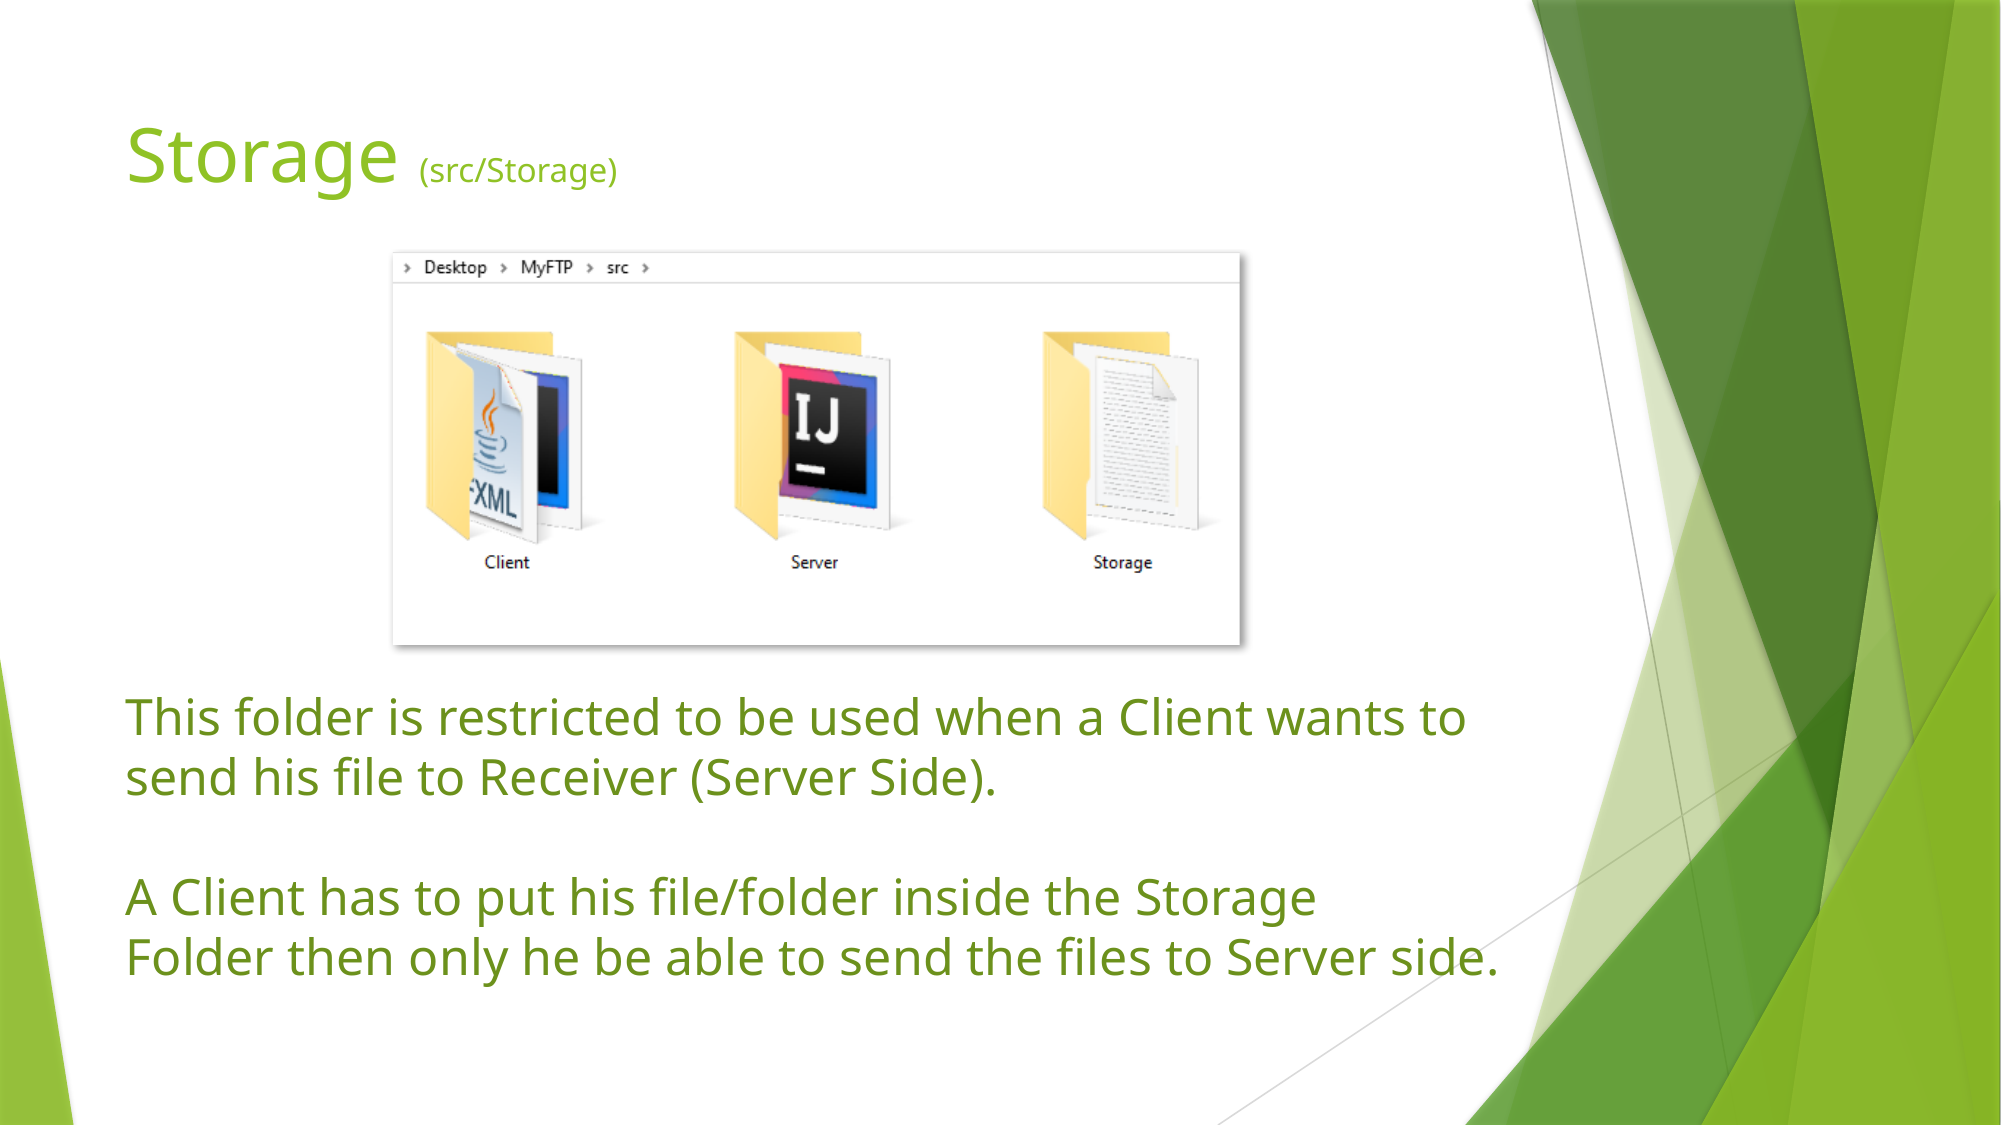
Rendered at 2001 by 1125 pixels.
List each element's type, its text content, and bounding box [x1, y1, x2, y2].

text_box This folder is restricted to be used when a Client wants to send his file to Receiver (Server Side). A Client has to put his file/folder inside the Storage Folder then only he be able to send the files to Server side. [111, 678, 1572, 994]
title Storage (src/Storage) [111, 99, 1522, 219]
picture [392, 252, 1241, 646]
